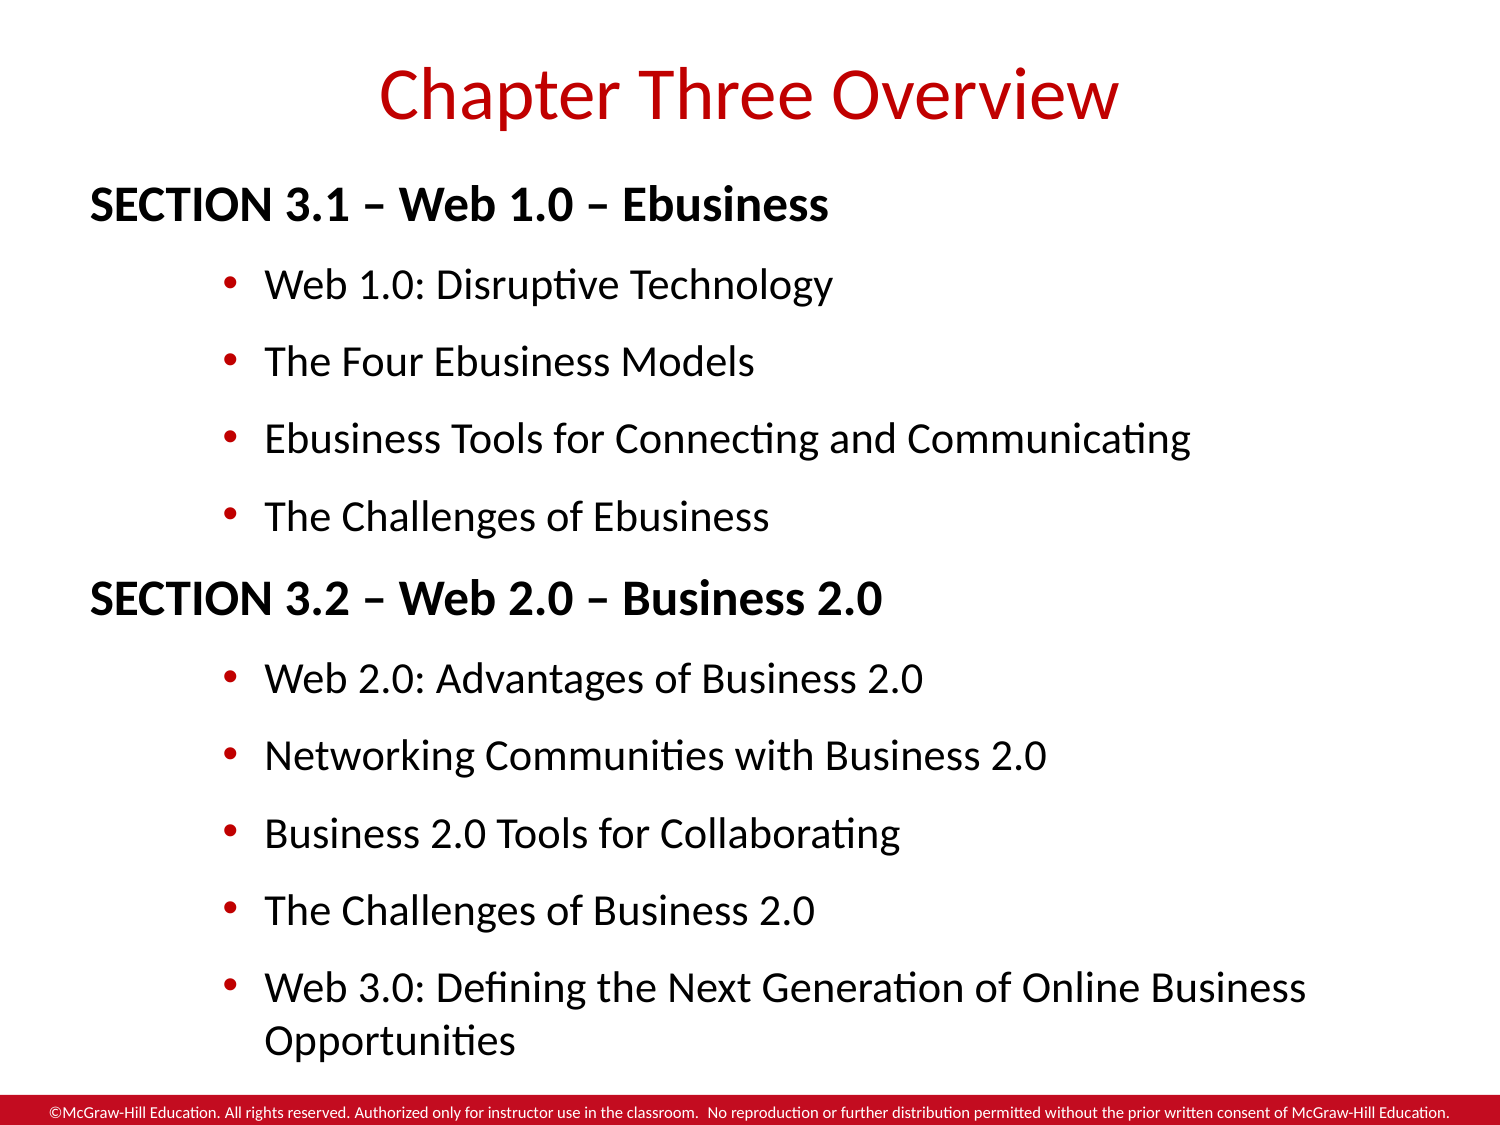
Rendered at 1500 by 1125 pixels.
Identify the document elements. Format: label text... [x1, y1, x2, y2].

list SECTION 3.1 – Web 1.0 – Ebusiness Web 1.0: Disruptive Technology The Four Ebusiness Models Ebusiness Tools for Connecting and Communicating The Challenges of Ebusiness SECTION 3.2 – Web 2.0 – Business 2.0 Web 2.0: Advantages of Business 2.0 Networking Communities with Business 2.0 Business 2.0 Tools for Collaborating The Challenges of Business 2.0 Web 3.0: Defining the Next Generation of Online Business Opportunities [75, 162, 1425, 1075]
title Chapter Three Overview [0, 37, 1500, 138]
